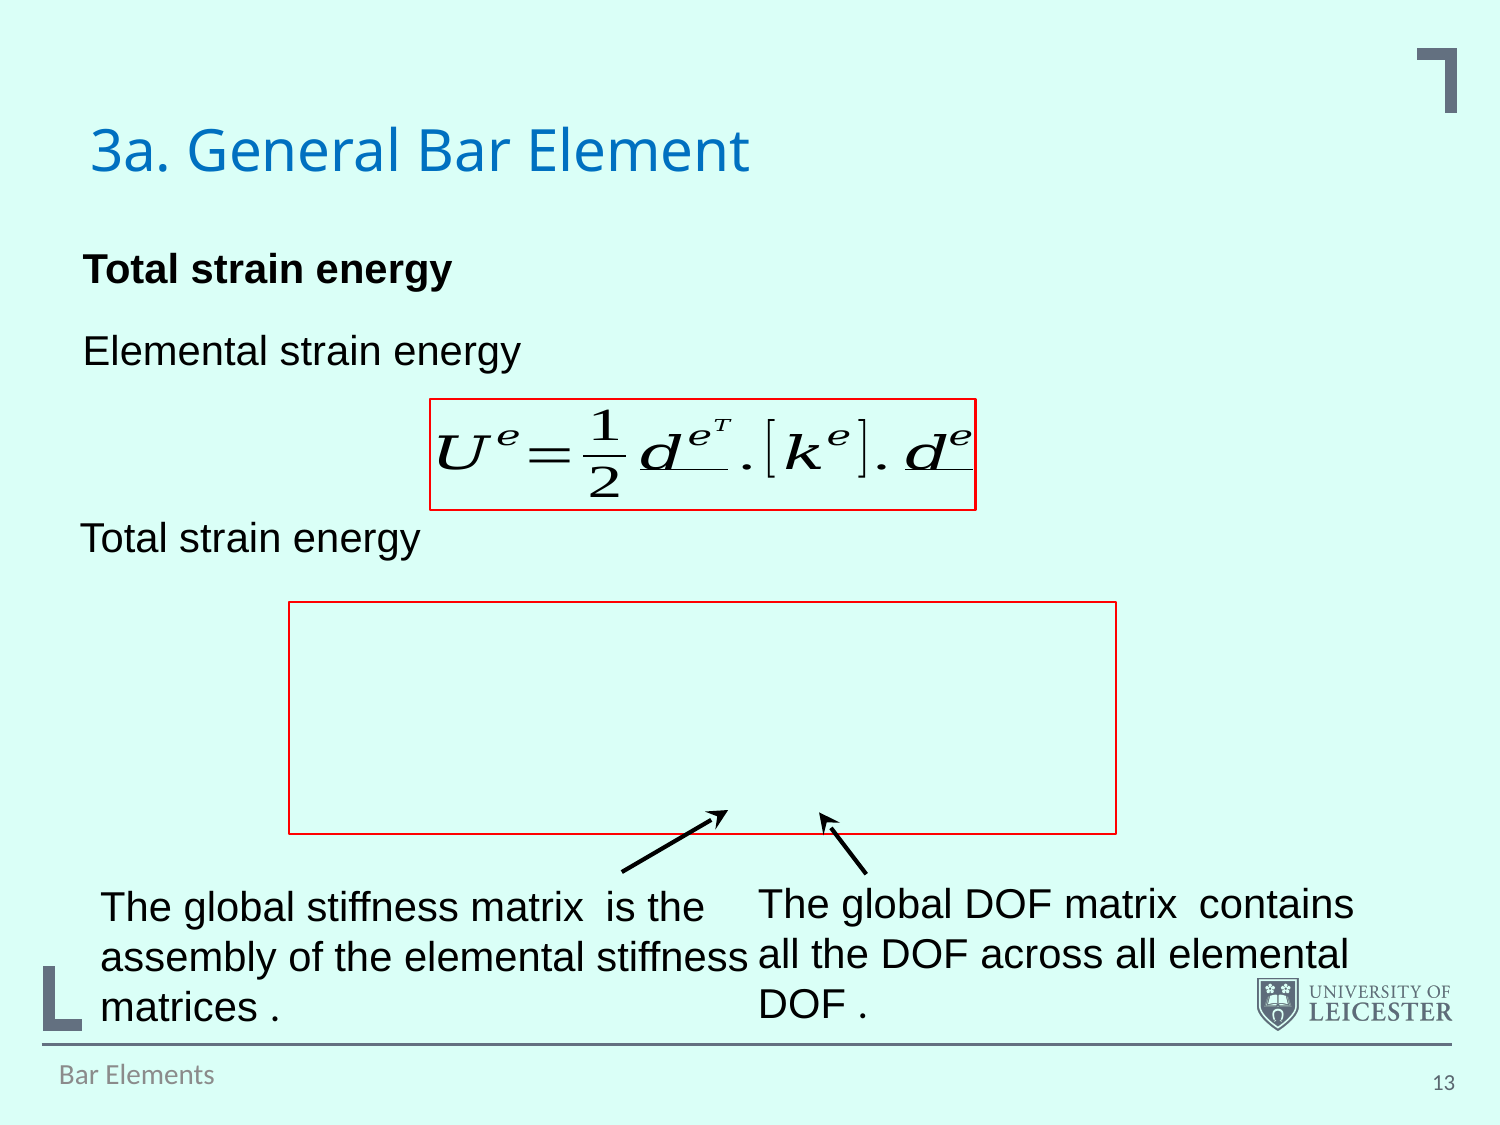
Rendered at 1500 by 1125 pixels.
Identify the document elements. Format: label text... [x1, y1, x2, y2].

footer Bar Elements [43, 1042, 1258, 1103]
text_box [819, 812, 867, 875]
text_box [621, 809, 729, 873]
slide_number 13 [1411, 1051, 1471, 1112]
text_box Elemental strain energy [67, 316, 753, 382]
text_box Total strain energy [67, 234, 880, 300]
text_box Total strain energy [64, 503, 750, 569]
title 3a. General Bar Element [75, 90, 1425, 216]
